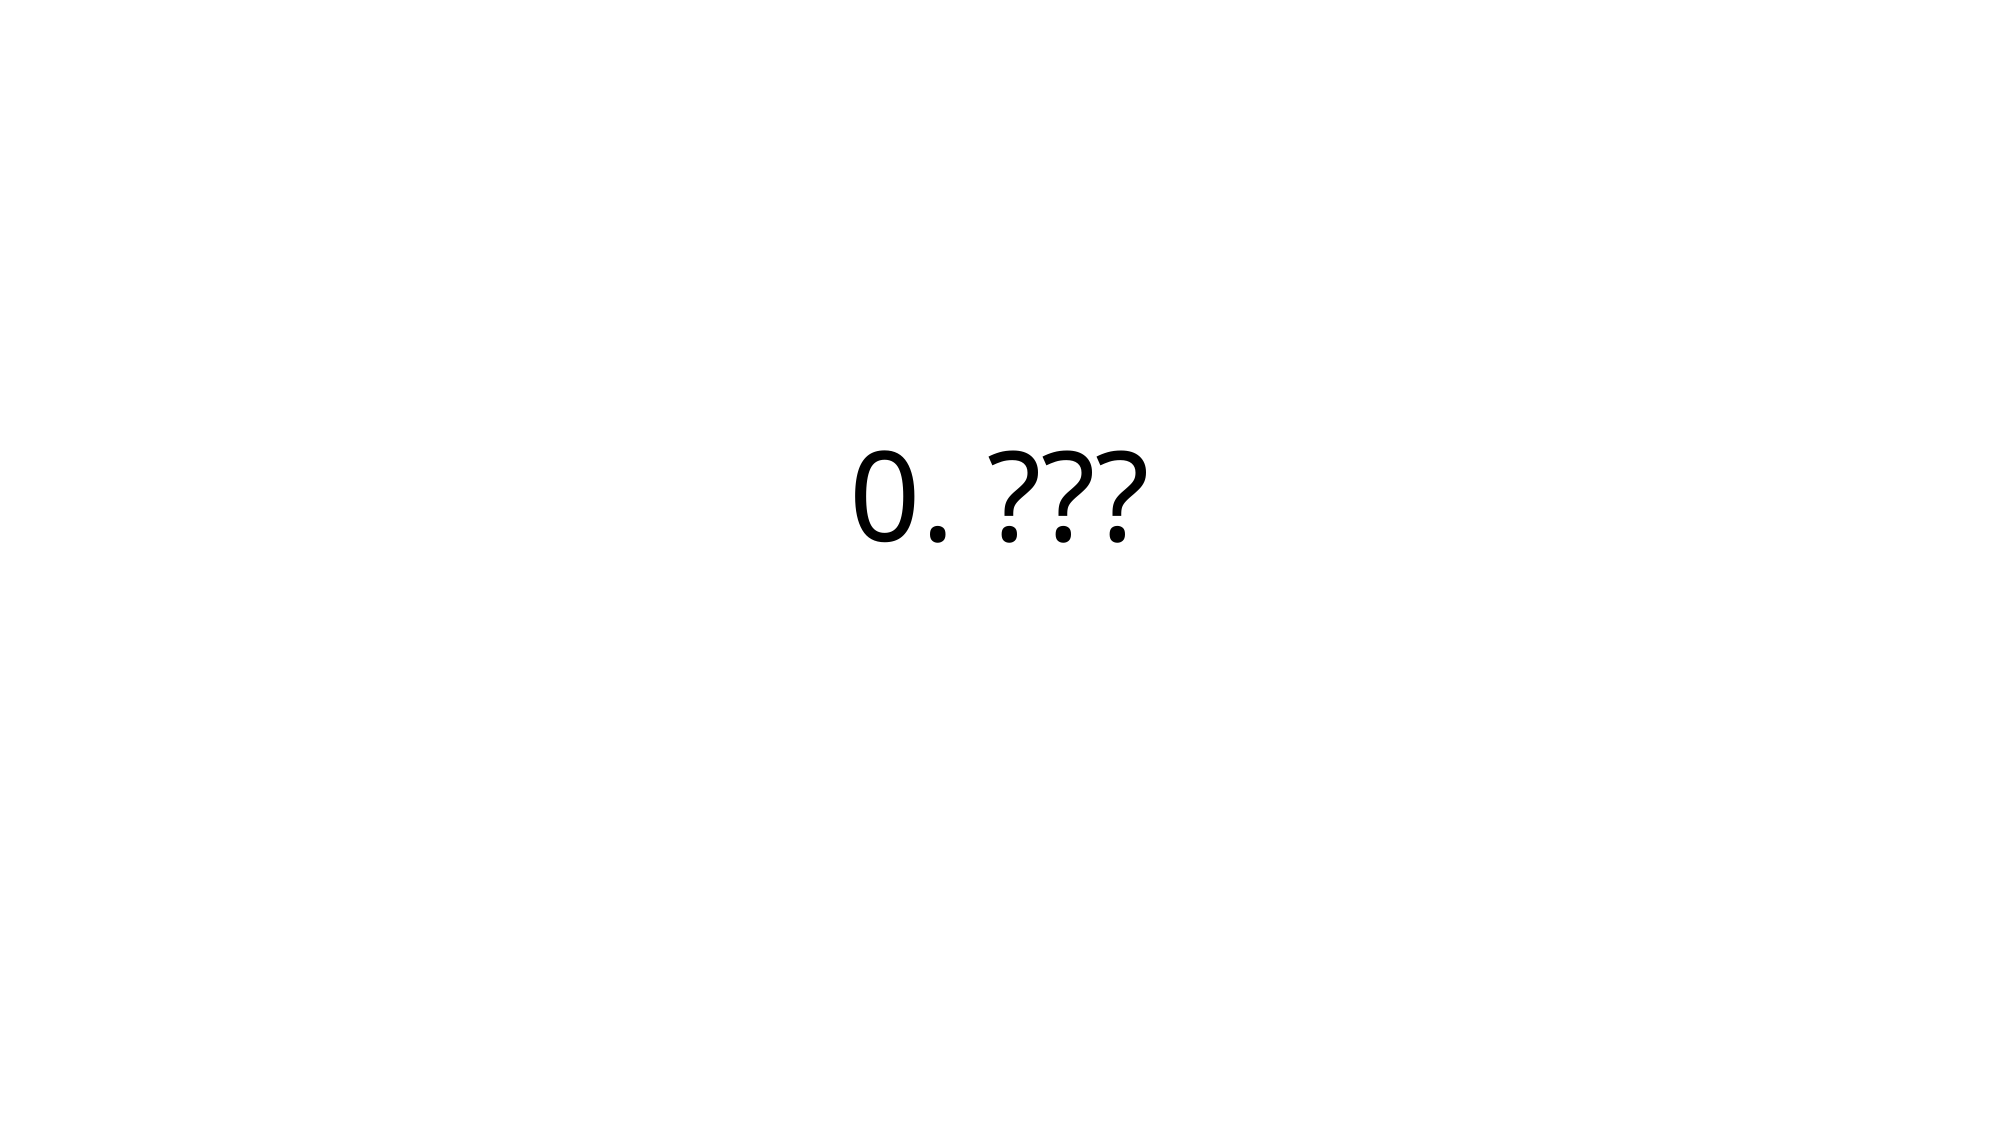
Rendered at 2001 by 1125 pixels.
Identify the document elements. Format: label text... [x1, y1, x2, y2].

title 0. ??? [249, 184, 1750, 576]
